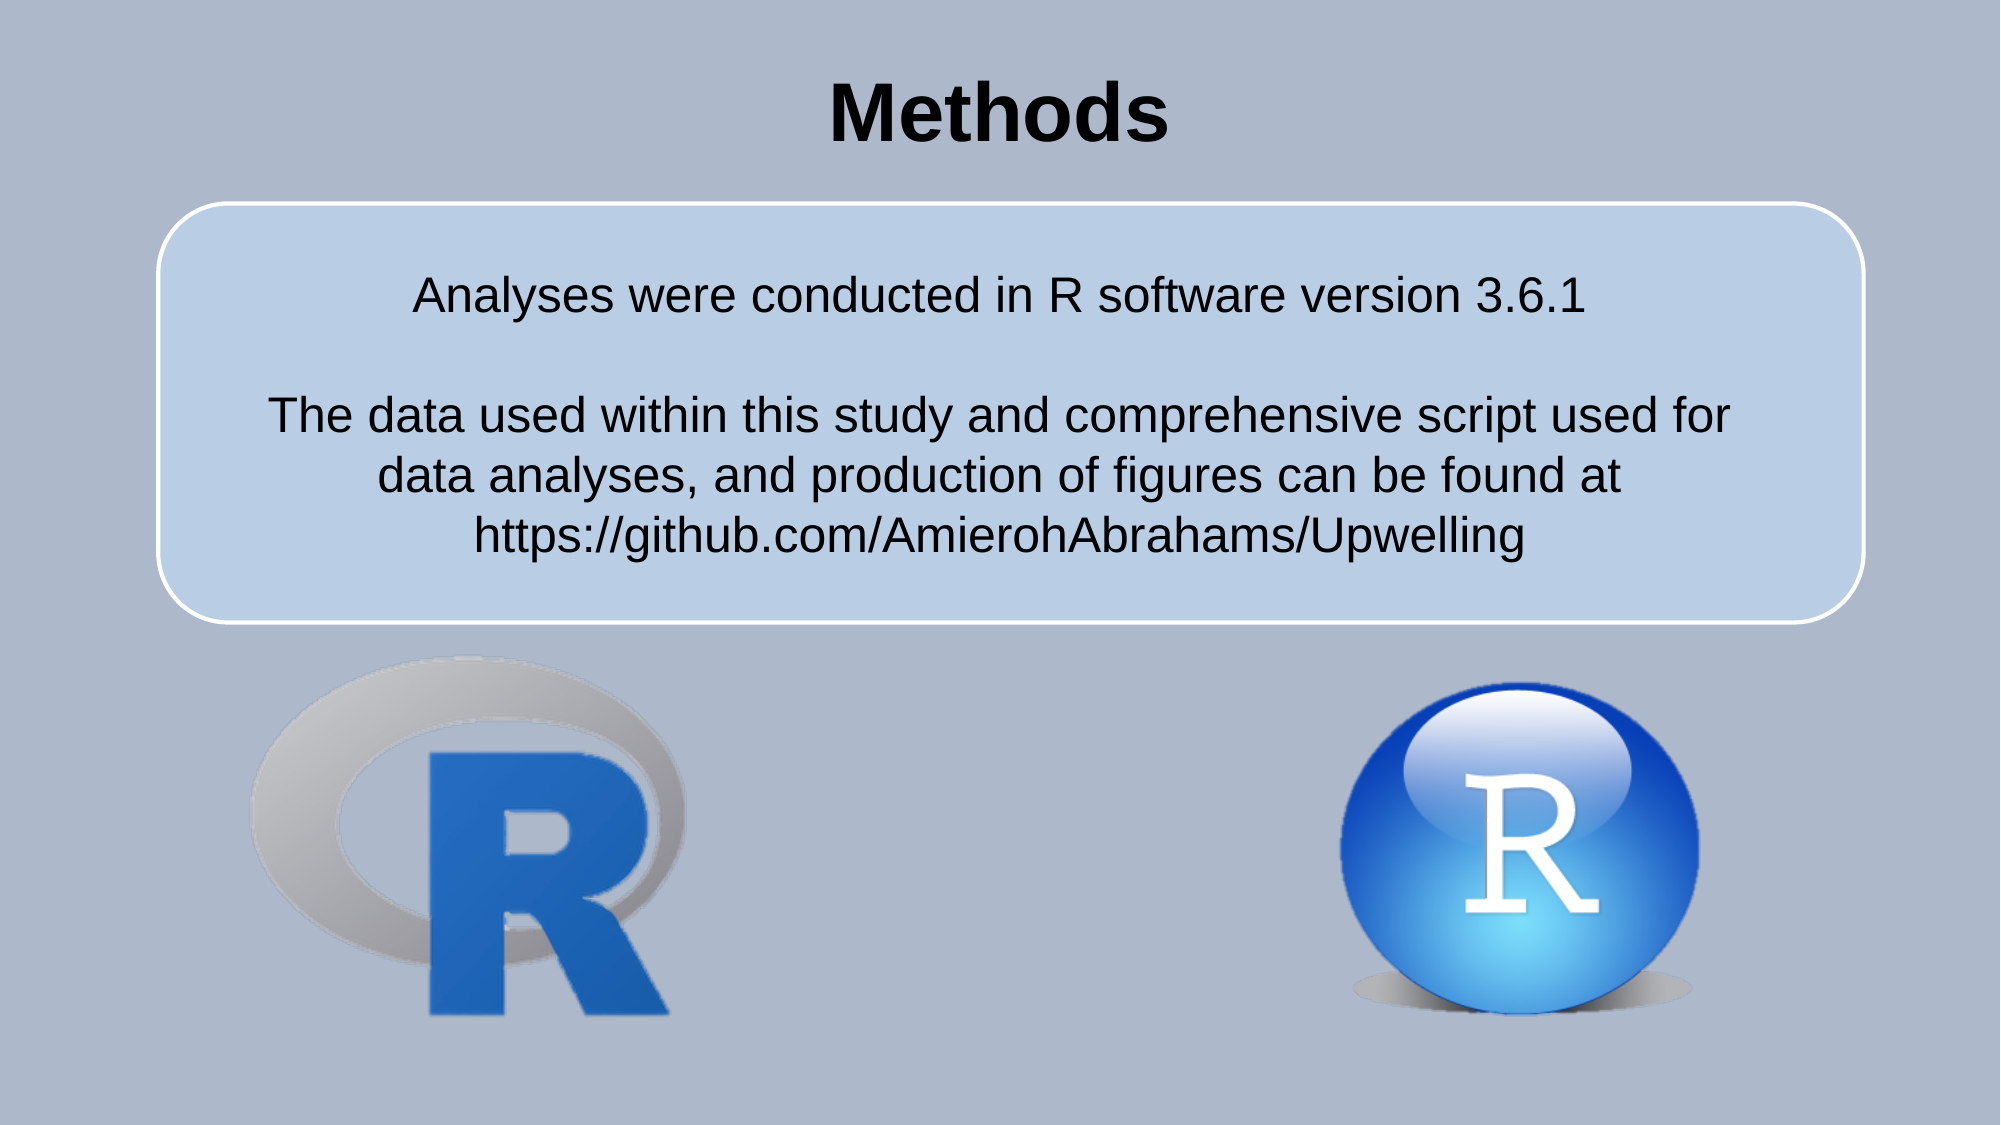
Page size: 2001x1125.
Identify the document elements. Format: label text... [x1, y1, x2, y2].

text_box Methods [698, 51, 1301, 166]
picture [245, 643, 709, 1040]
text_box Analyses were conducted in R software version 3.6.1 The data used within this study and comprehensive script used for data analyses, and production of figures can be found at https://github.com/AmierohAbrahams/Upwelling [224, 210, 1775, 573]
text_box [156, 201, 1866, 625]
picture [1291, 679, 1754, 1030]
